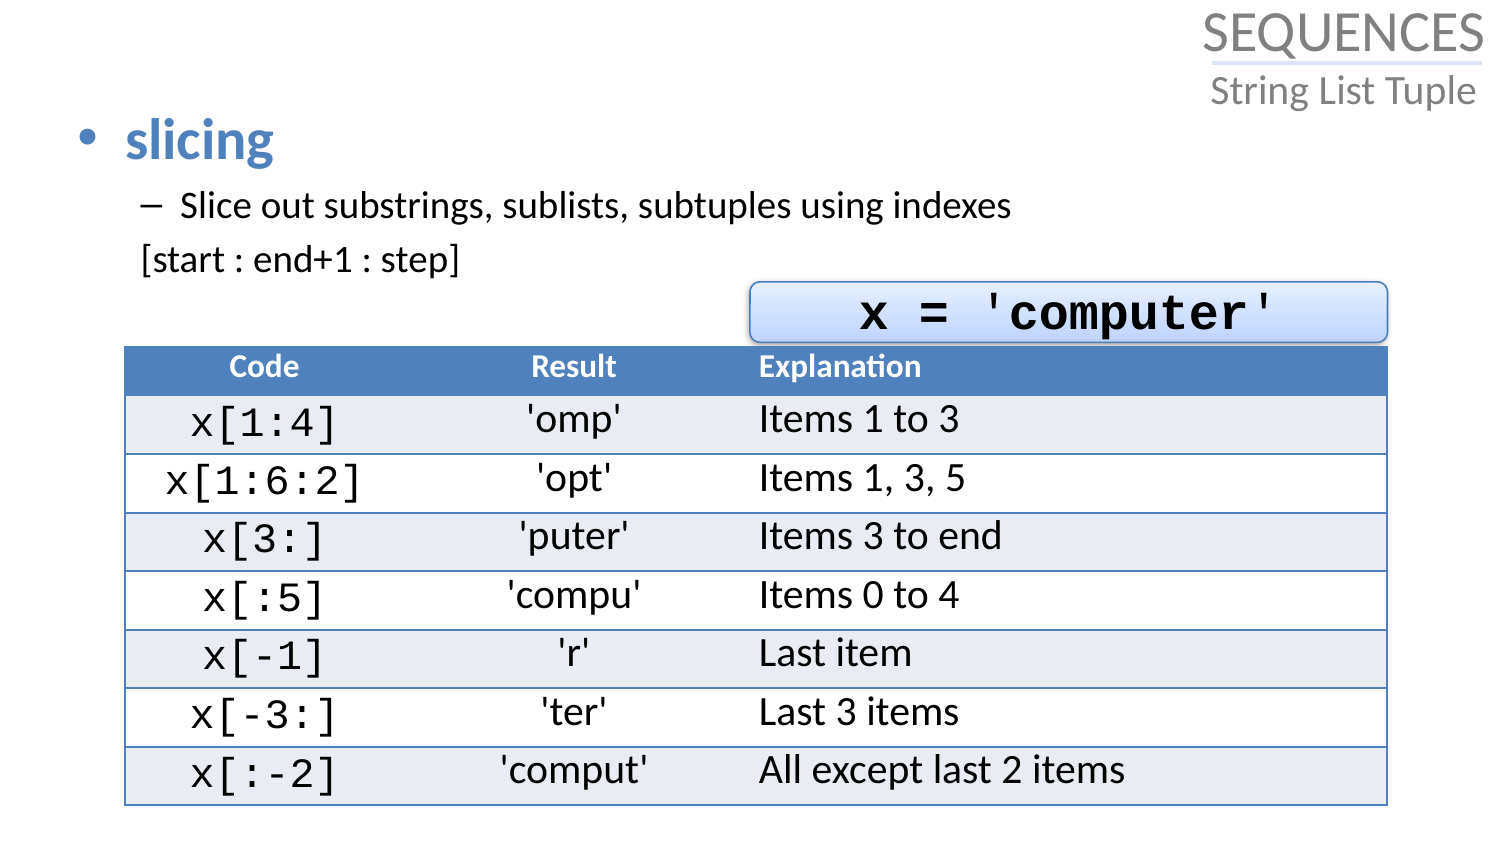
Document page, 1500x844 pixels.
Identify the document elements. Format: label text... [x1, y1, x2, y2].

table_header Explanation [744, 348, 1386, 395]
table_cell x[1:4] [126, 396, 404, 453]
text_box x = 'computer' [750, 271, 1388, 347]
table_cell 'opt' [404, 455, 744, 512]
table_cell 'r' [404, 631, 744, 687]
table_cell 'ter' [404, 689, 744, 746]
table_cell Items 0 to 4 [744, 572, 1386, 629]
table_header Result [404, 348, 744, 395]
table_cell Items 3 to end [744, 514, 1386, 570]
table_cell Last item [744, 631, 1386, 687]
table_cell x[:-2] [126, 748, 404, 804]
table_cell Items 1, 3, 5 [744, 455, 1386, 512]
table_cell Items 1 to 3 [744, 396, 1386, 453]
table_cell Last 3 items [744, 689, 1386, 746]
table_cell x[:5] [126, 572, 404, 629]
table_cell x[1:6:2] [126, 455, 404, 512]
list slicing Slice out substrings, sublists, subtuples using indexes [start : end+1 : step] [62, 93, 1463, 290]
table_cell x[-1] [126, 631, 404, 687]
title SEQUENCES String List Tuple [1175, 0, 1500, 110]
table_cell 'compu' [404, 572, 744, 629]
table_cell 'omp' [404, 396, 744, 453]
table_cell x[3:] [126, 514, 404, 570]
table_cell All except last 2 items [744, 748, 1386, 804]
table_cell 'comput' [404, 748, 744, 804]
table_cell x[-3:] [126, 689, 404, 746]
table_cell 'puter' [404, 514, 744, 570]
table_header Code [126, 348, 404, 395]
